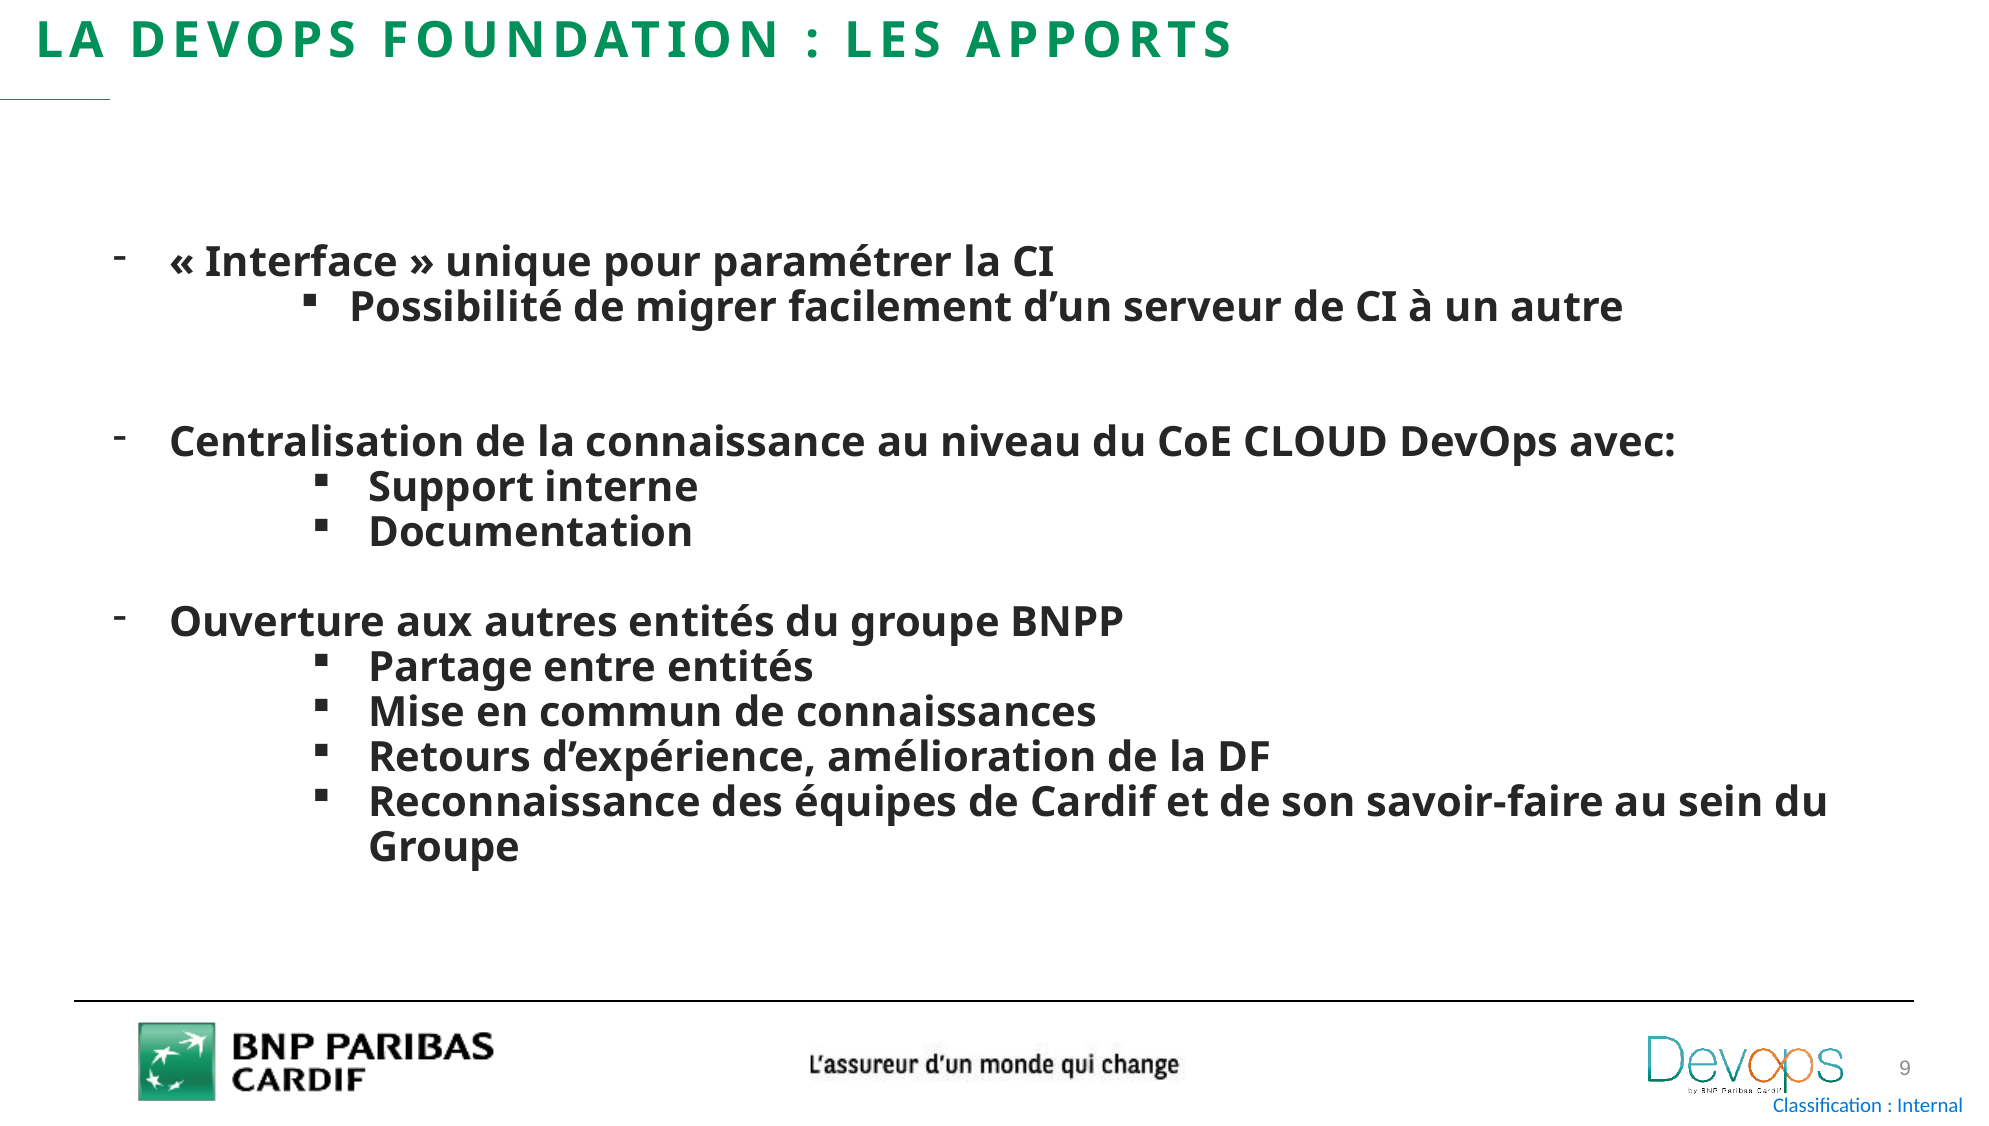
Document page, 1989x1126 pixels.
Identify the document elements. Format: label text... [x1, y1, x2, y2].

title La DevOps Foundation : LES APPORTS [34, 12, 1875, 135]
picture [1648, 1036, 1843, 1094]
slide_number 9 [1847, 1037, 1926, 1098]
picture [786, 1030, 1203, 1104]
picture [120, 1004, 764, 1120]
text_box « Interface » unique pour paramétrer la CI Possibilité de migrer facilement d’un serveur de CI à un autre Centralisation de la connaissance au niveau du CoE CLOUD DevOps avec: Support interne Documentation Ouverture aux autres entités du groupe BNPP Partage entre entités Mise en commun de connaissances Retours d’expérience, amélioration de la DF Reconnaissance des équipes de Cardif et de son savoir-faire au sein du Groupe [79, 233, 1910, 879]
